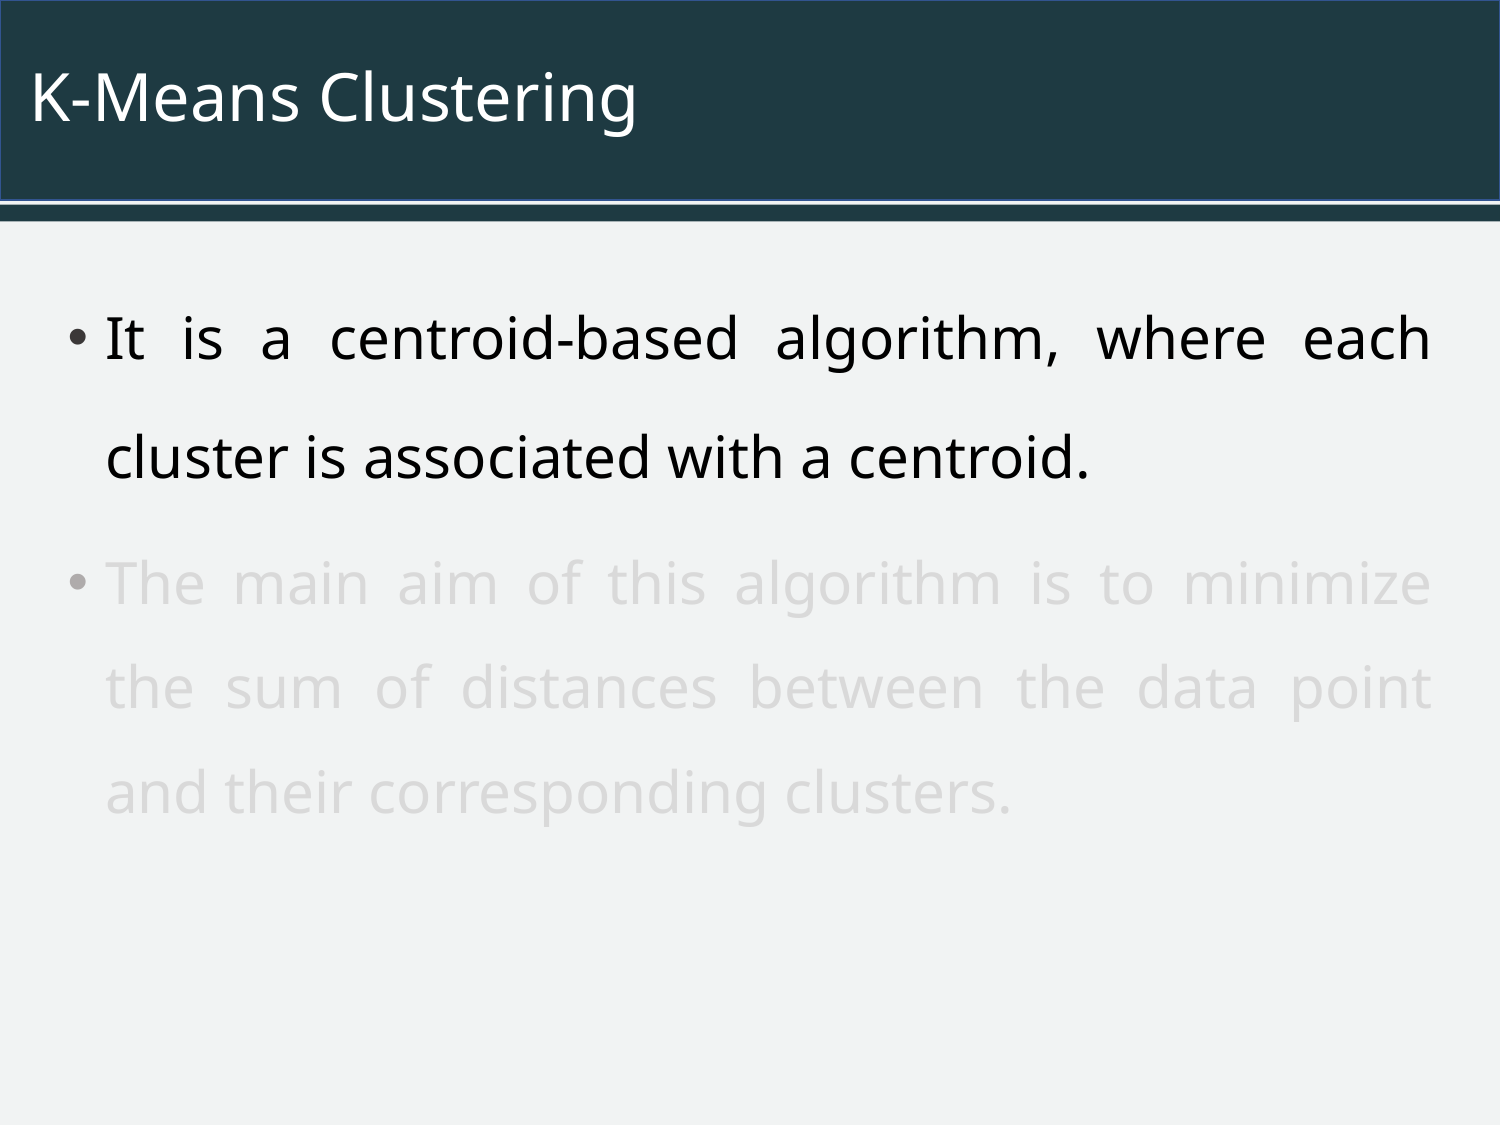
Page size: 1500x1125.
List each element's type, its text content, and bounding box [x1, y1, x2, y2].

list It is a centroid-based algorithm, where each cluster is associated with a centroid. The main aim of this algorithm is to minimize the sum of distances between the data point and their corresponding clusters. [52, 245, 1448, 1096]
title K-Means Clustering [14, 0, 1500, 200]
